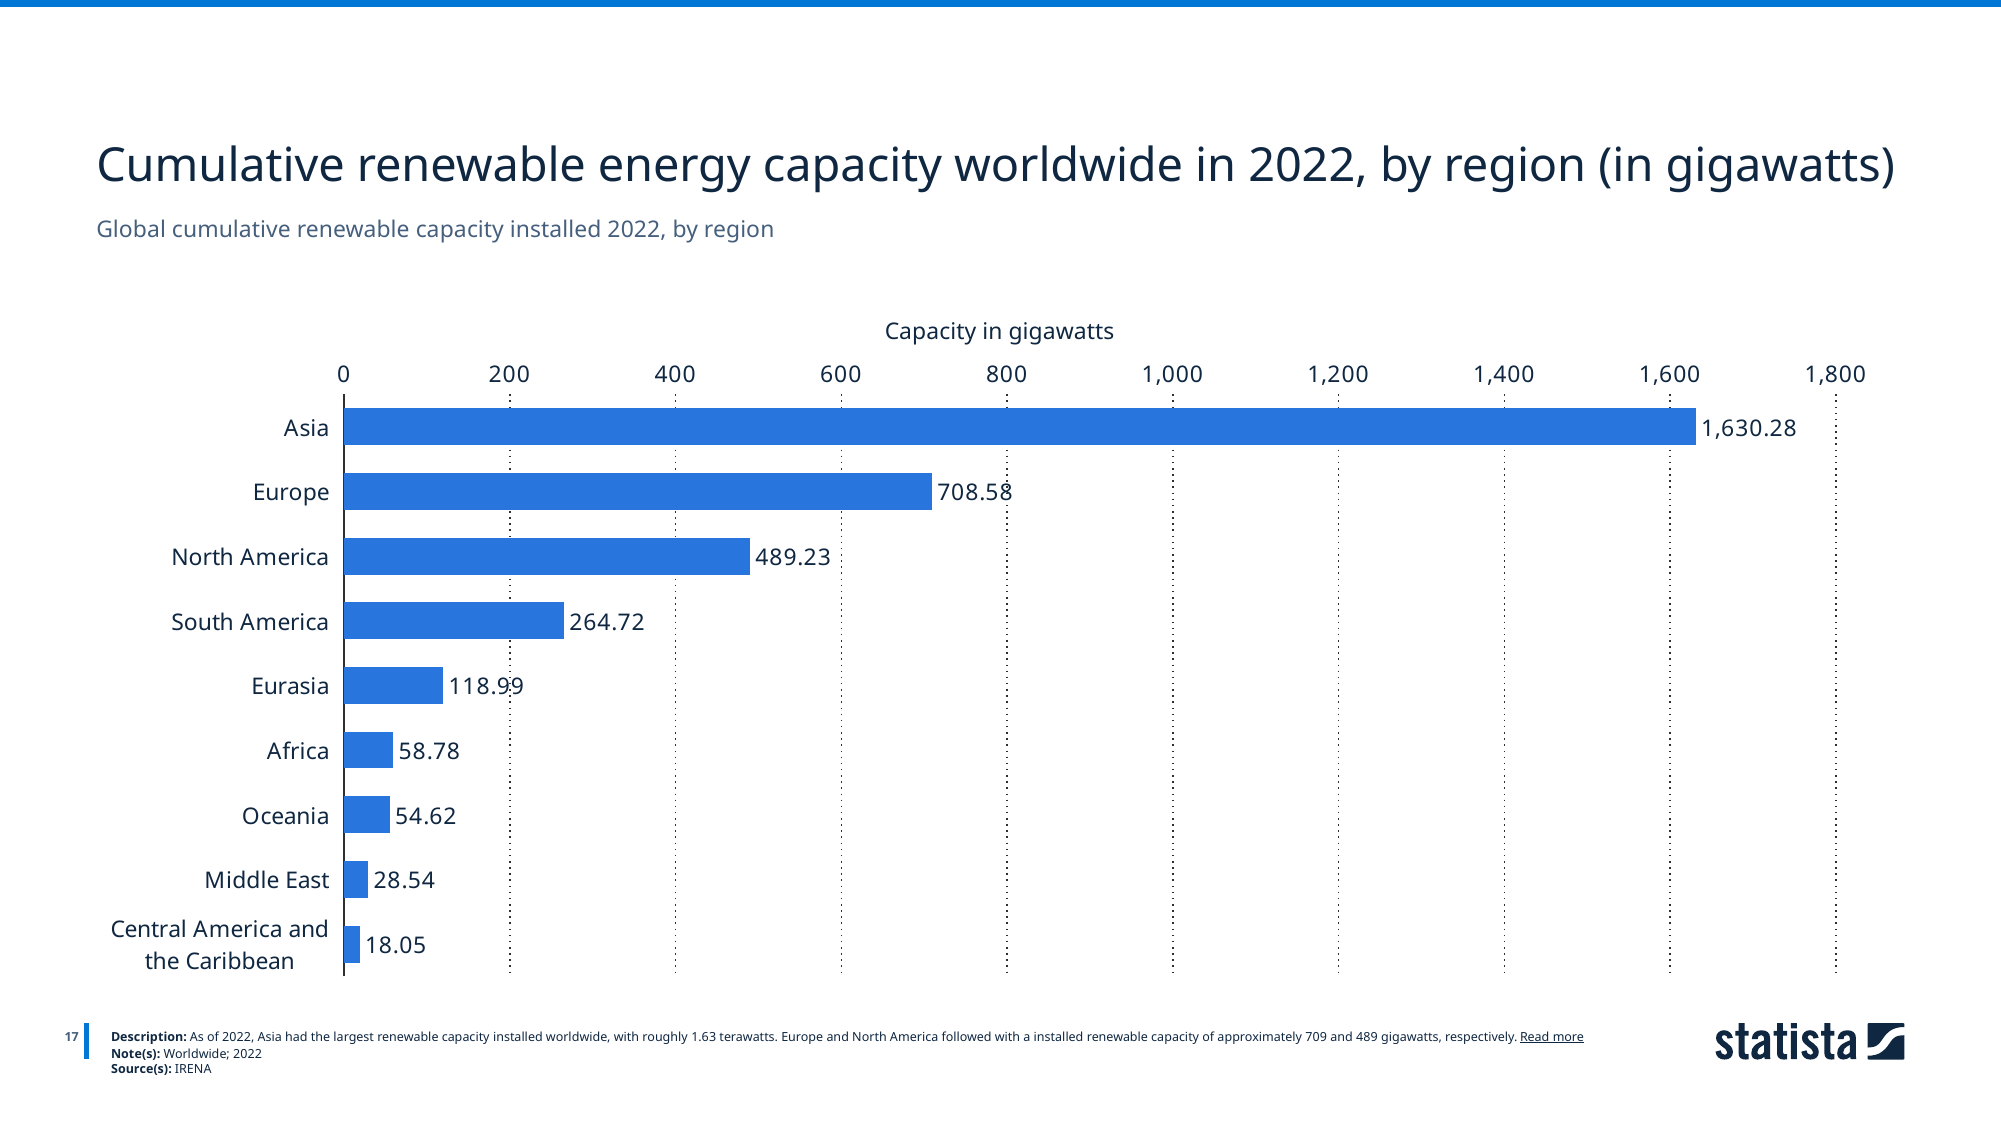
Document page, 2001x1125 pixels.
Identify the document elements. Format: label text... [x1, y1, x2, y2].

text_box [143, 1018, 1465, 1069]
text_box [0, 0, 2000, 10]
text_box Global cumulative renewable capacity installed 2022, by region [79, 205, 1920, 260]
text_box 17 [0, 1019, 96, 1069]
text_box Description: As of 2022, Asia had the largest renewable capacity installed worldwide, with roughly 1.63 terawatts. Europe and North America followed with a installed renewable capacity of approximately 709 and 489 gigawatts, respectively. Read more Note(s): Worldwide; 2022 Source(s): IRENA [94, 1019, 1669, 1110]
text_box Capacity in gigawatts [825, 307, 1175, 341]
text_box Cumulative renewable energy capacity worldwide in 2022, by region (in gigawatts) [79, 68, 1920, 200]
chart [95, 343, 1904, 990]
text_box [1712, 1019, 1908, 1063]
